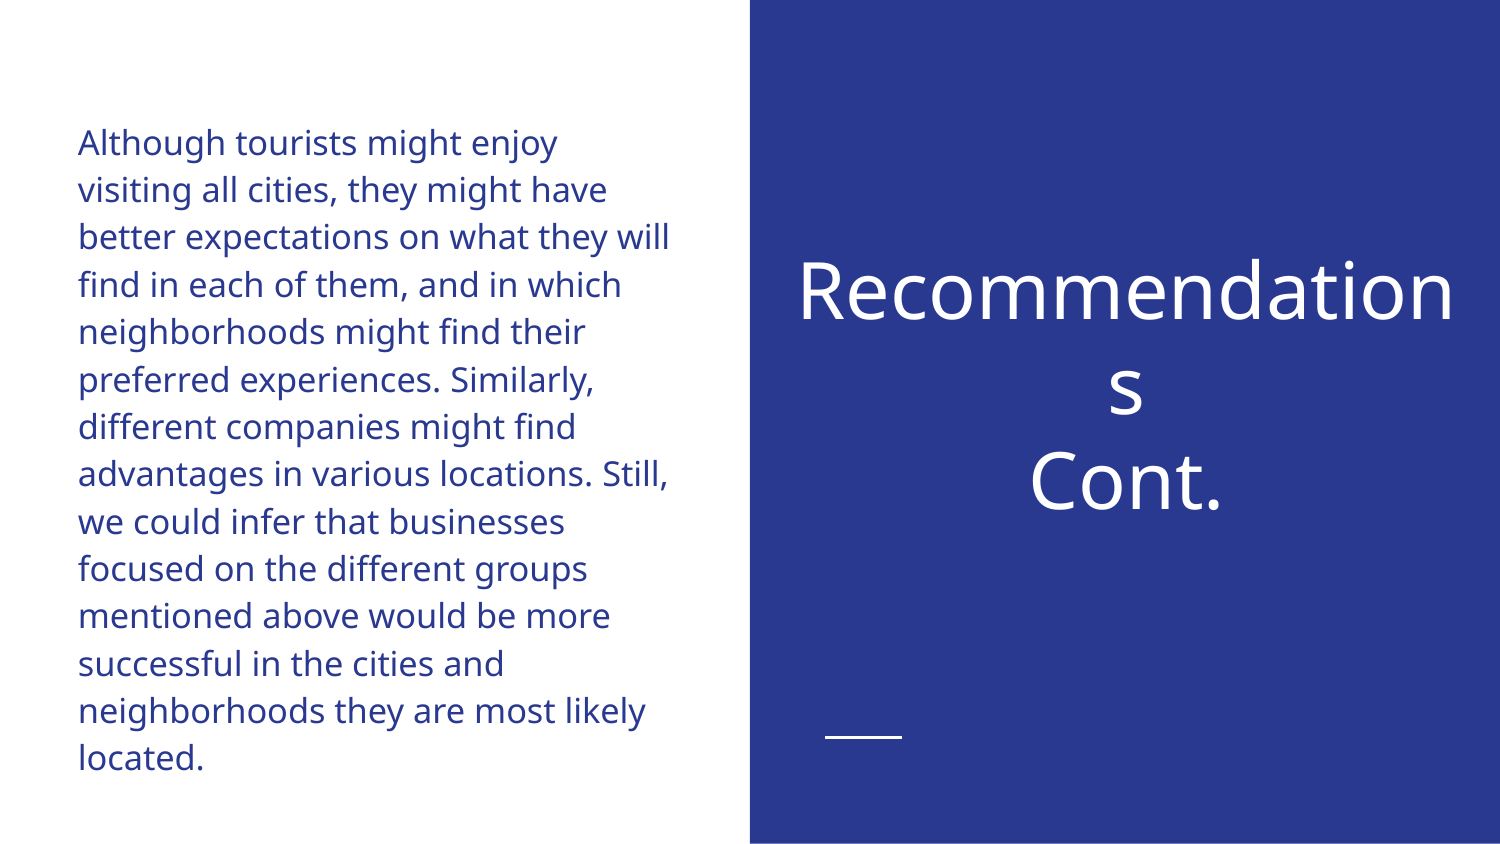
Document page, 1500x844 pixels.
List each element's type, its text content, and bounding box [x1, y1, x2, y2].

title Recommendations Cont. [770, 188, 1483, 541]
list Although tourists might enjoy visiting all cities, they might have better expectations on what they will find in each of them, and in which neighborhoods might find their preferred experiences. Similarly, different companies might find advantages in various locations. Still, we could infer that businesses focused on the different groups mentioned above would be more successful in the cities and neighborhoods they are most likely located. [63, 257, 693, 797]
